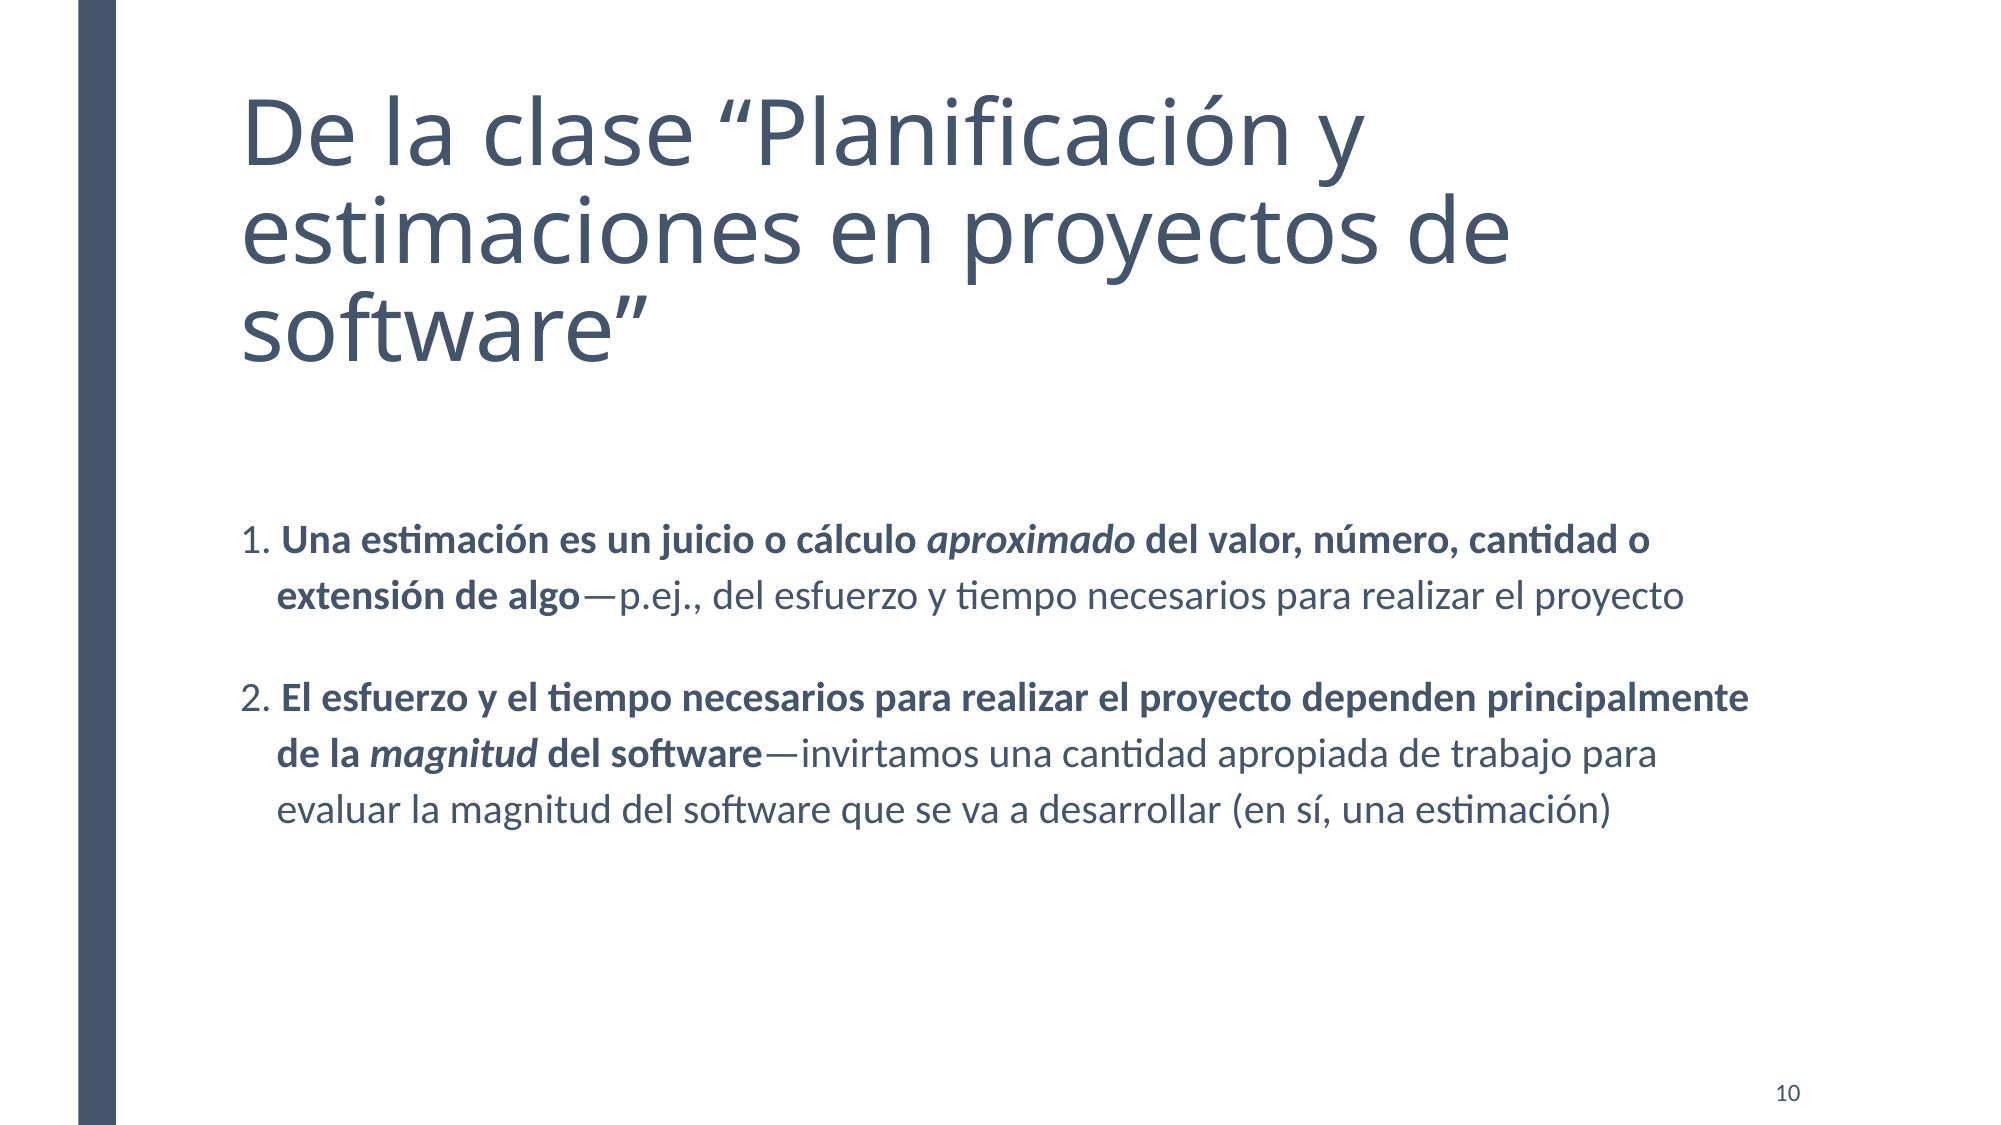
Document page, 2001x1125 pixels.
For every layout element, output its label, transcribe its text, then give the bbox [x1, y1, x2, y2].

list 1. Una estimación es un juicio o cálculo aproximado del valor, número, cantidad o extensión de algo—p.ej., del esfuerzo y tiempo necesarios para realizar el proyecto 2. El esfuerzo y el tiempo necesarios para realizar el proyecto dependen principalmente de la magnitud del software—invirtamos una cantidad apropiada de trabajo para evaluar la magnitud del software que se va a desarrollar (en sí, una estimación) [225, 375, 1800, 963]
slide_number 10 [1553, 1058, 1816, 1125]
title De la clase “Planificación y estimaciones en proyectos de software” [225, 112, 1800, 357]
